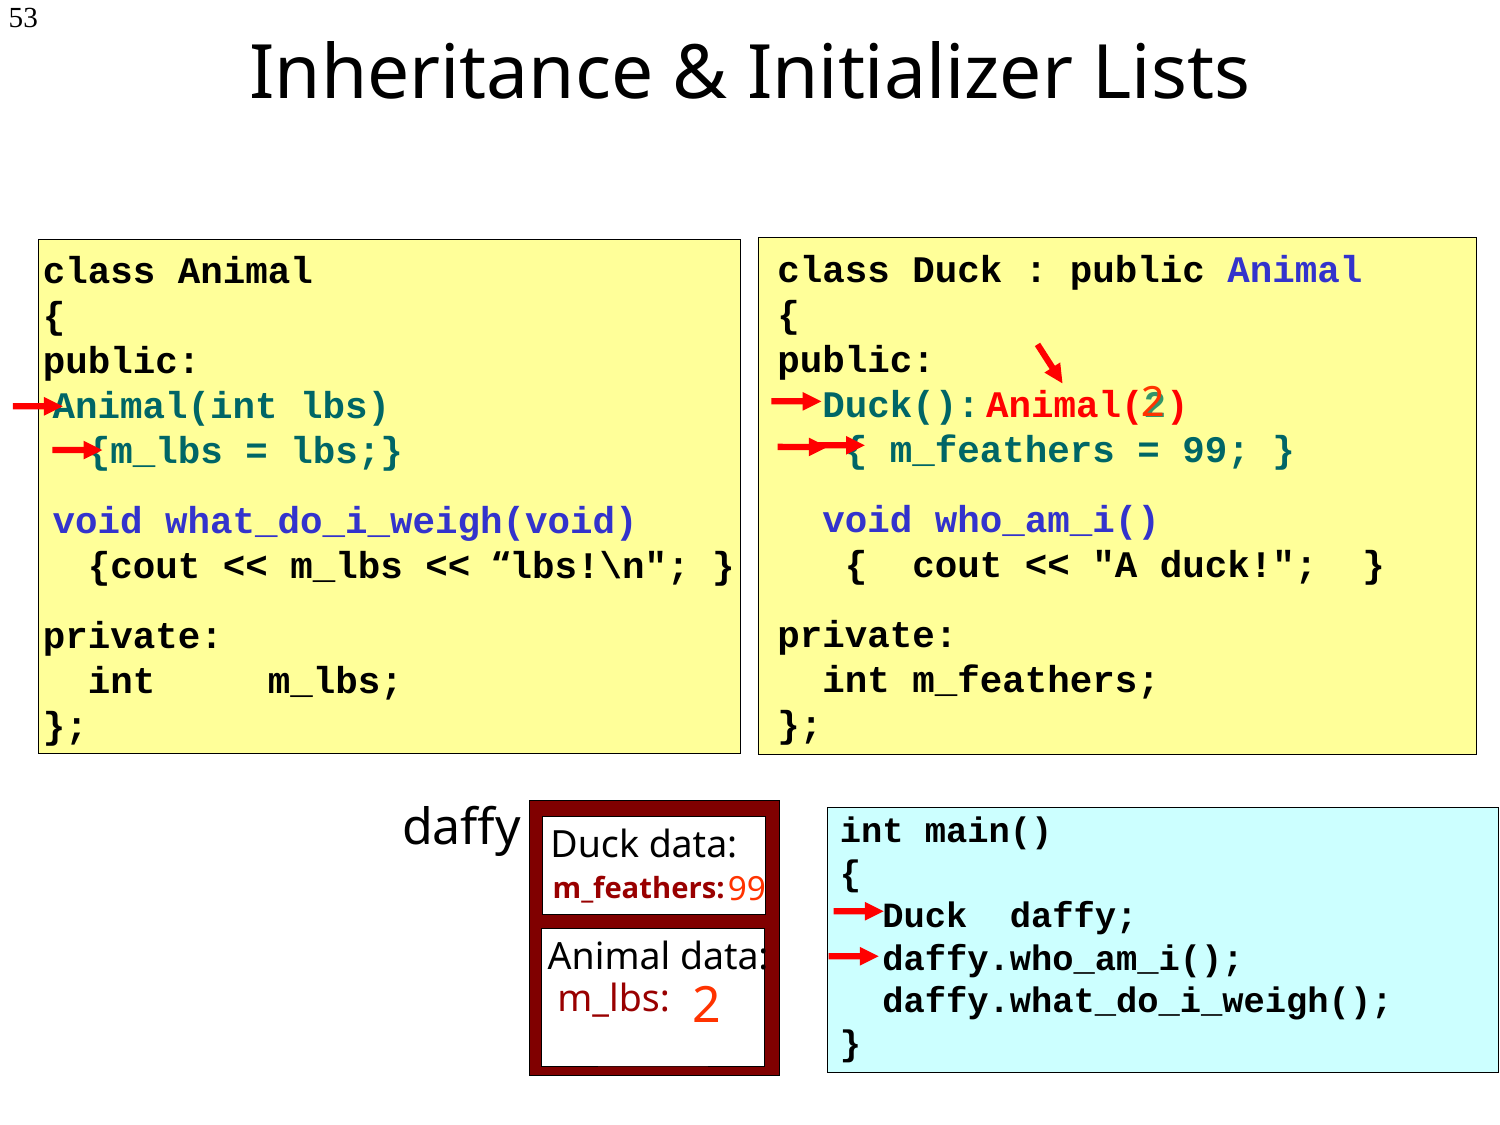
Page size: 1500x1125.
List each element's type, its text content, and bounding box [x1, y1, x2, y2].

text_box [687, 237, 1477, 799]
title Inheritance & Initializer Lists [112, 0, 1388, 163]
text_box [373, 787, 780, 1076]
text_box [535, 812, 766, 915]
slide_number 53 [0, 0, 54, 66]
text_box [824, 799, 1500, 1116]
text_box [12, 400, 63, 413]
text_box class Animal { public: Animal(int lbs) {m_lbs = lbs;} void what_do_i_weigh(void) {cout << m_lbs << “lbs!\n"; } private: int m_lbs; }; [28, 238, 684, 799]
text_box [534, 924, 782, 1067]
text_box [298, 385, 342, 461]
text_box [52, 443, 103, 457]
